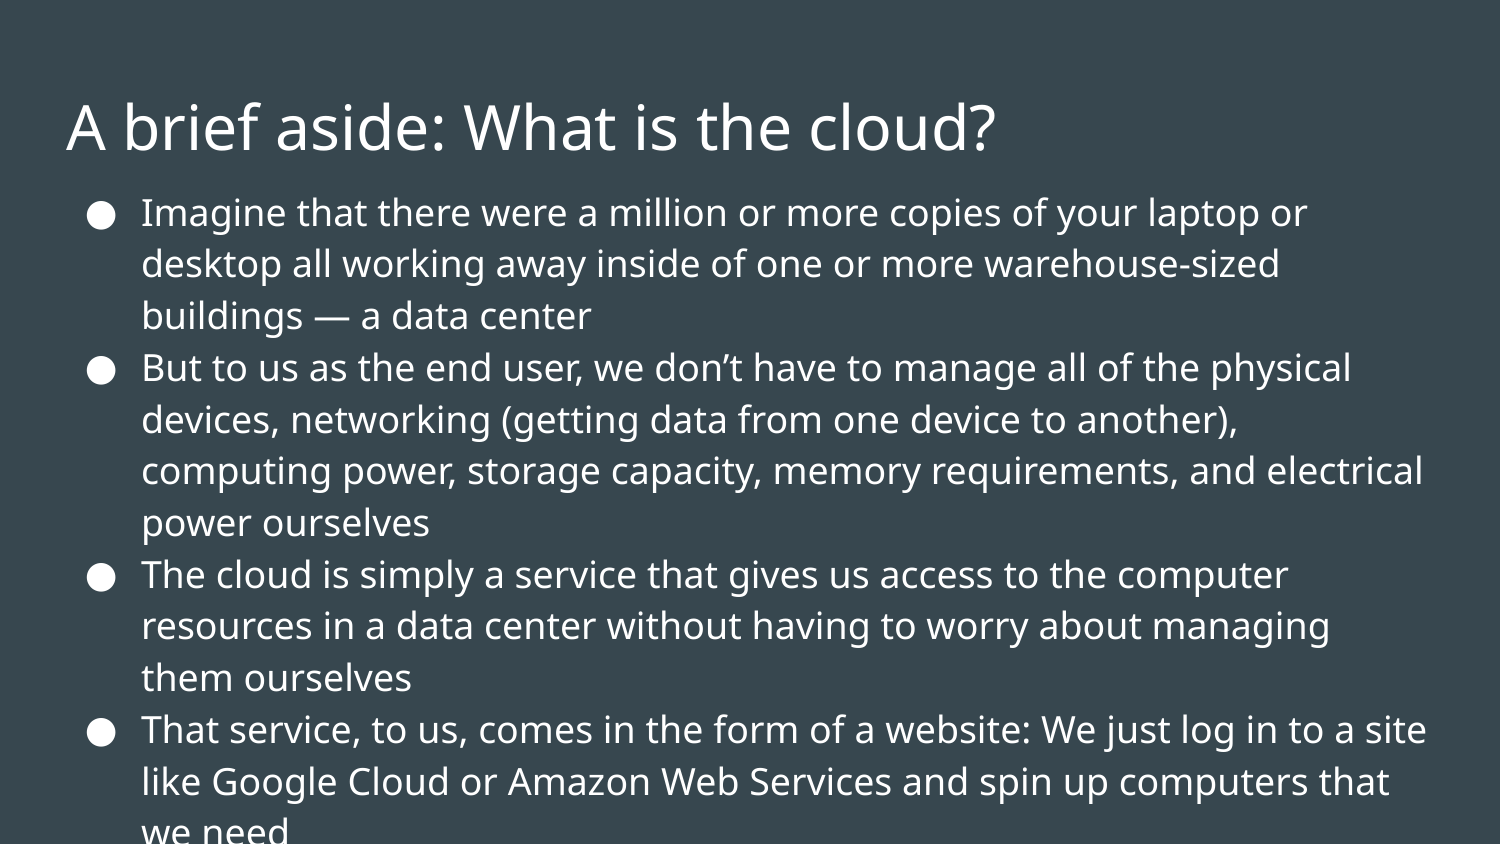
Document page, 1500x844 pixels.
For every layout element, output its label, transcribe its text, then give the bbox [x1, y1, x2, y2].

list Imagine that there were a million or more copies of your laptop or desktop all working away inside of one or more warehouse-sized buildings — a data center But to us as the end user, we don’t have to manage all of the physical devices, networking (getting data from one device to another), computing power, storage capacity, memory requirements, and electrical power ourselves The cloud is simply a service that gives us access to the computer resources in a data center without having to worry about managing them ourselves That service, to us, comes in the form of a website: We just log in to a site like Google Cloud or Amazon Web Services and spin up computers that we need [51, 166, 1449, 728]
title A brief aside: What is the cloud? [51, 72, 1449, 166]
